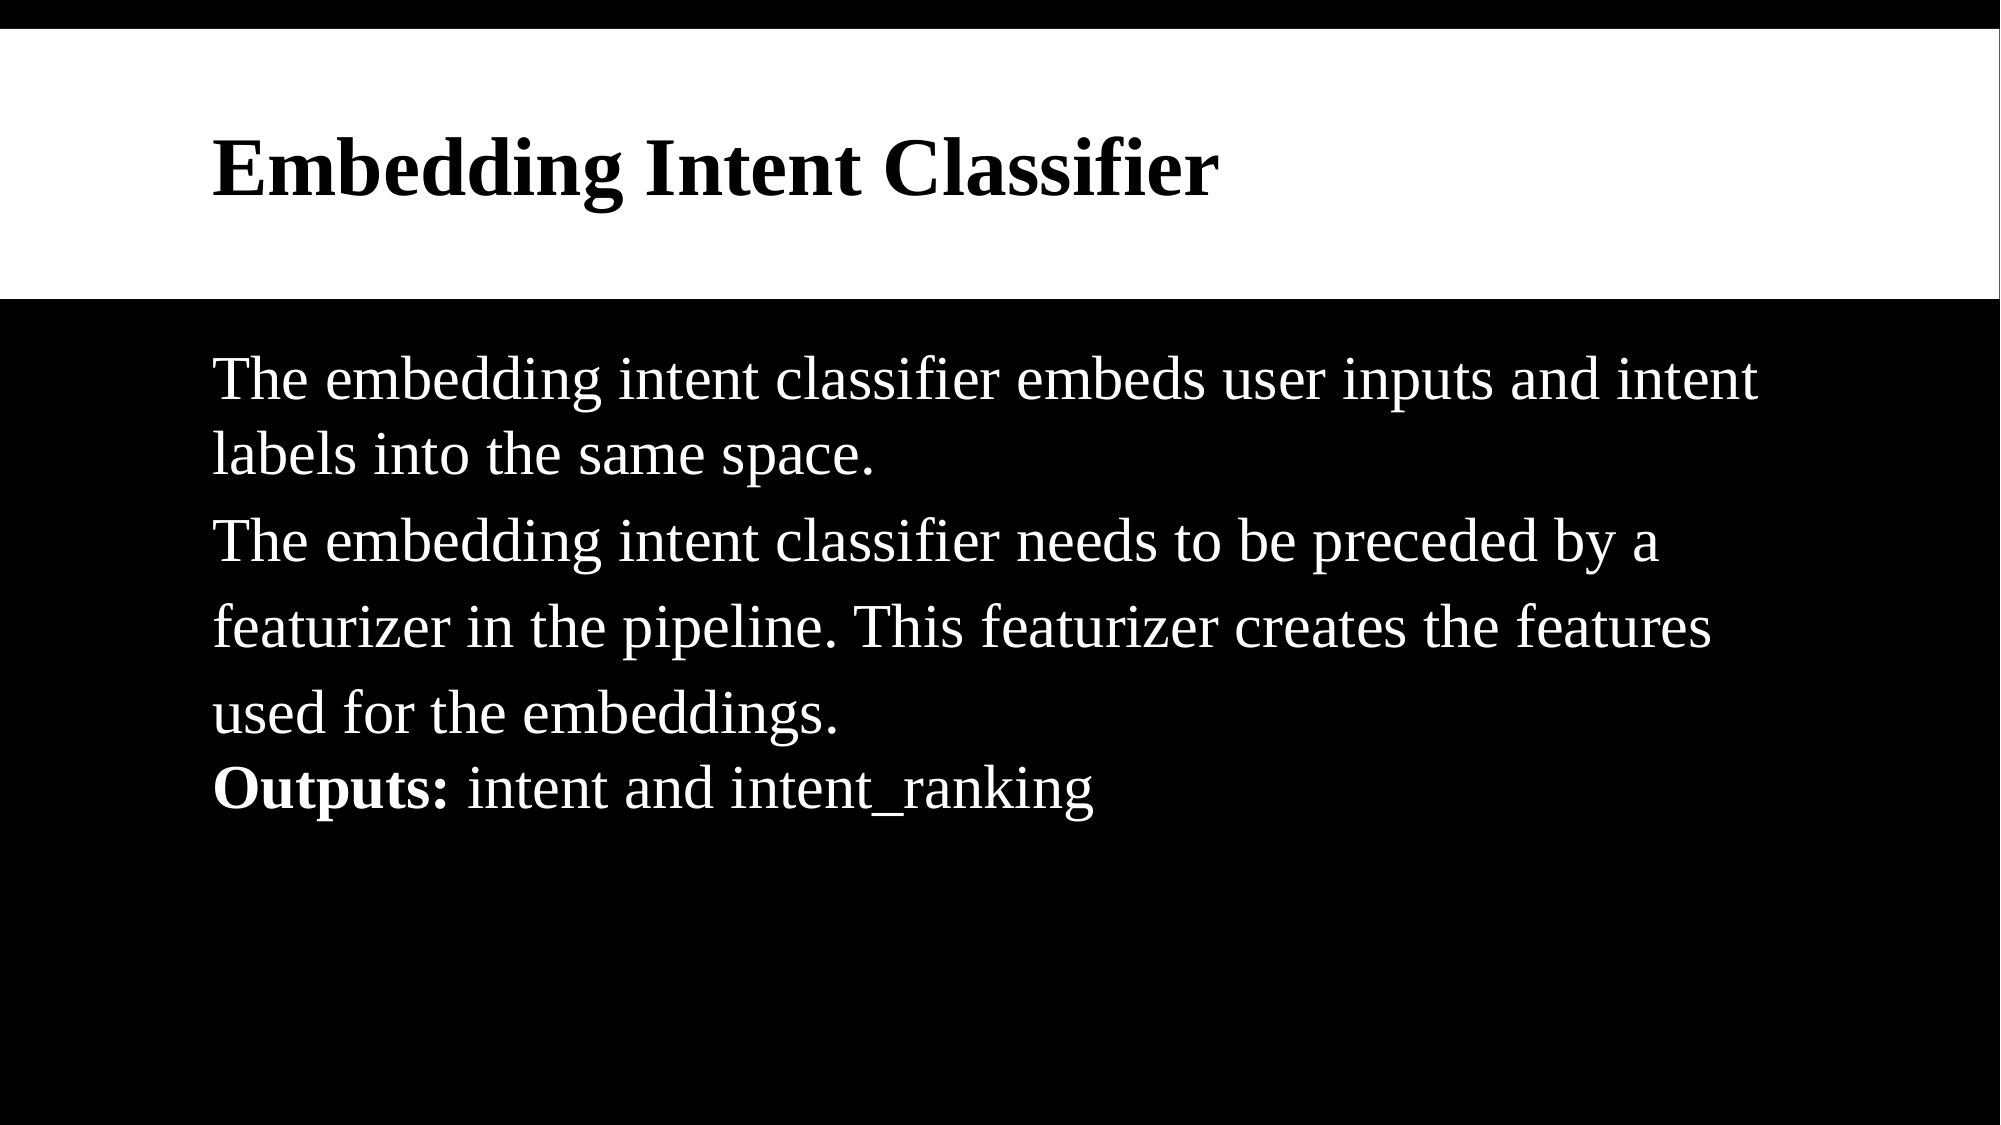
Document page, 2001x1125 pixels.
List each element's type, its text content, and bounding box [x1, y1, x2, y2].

list The embedding intent classifier embeds user inputs and intent labels into the same space. The embedding intent classifier needs to be preceded by a featurizer in the pipeline. This featurizer creates the features used for the embeddings. Outputs: intent and intent_ranking [197, 329, 1803, 1020]
title Embedding Intent Classifier [197, 46, 1803, 295]
